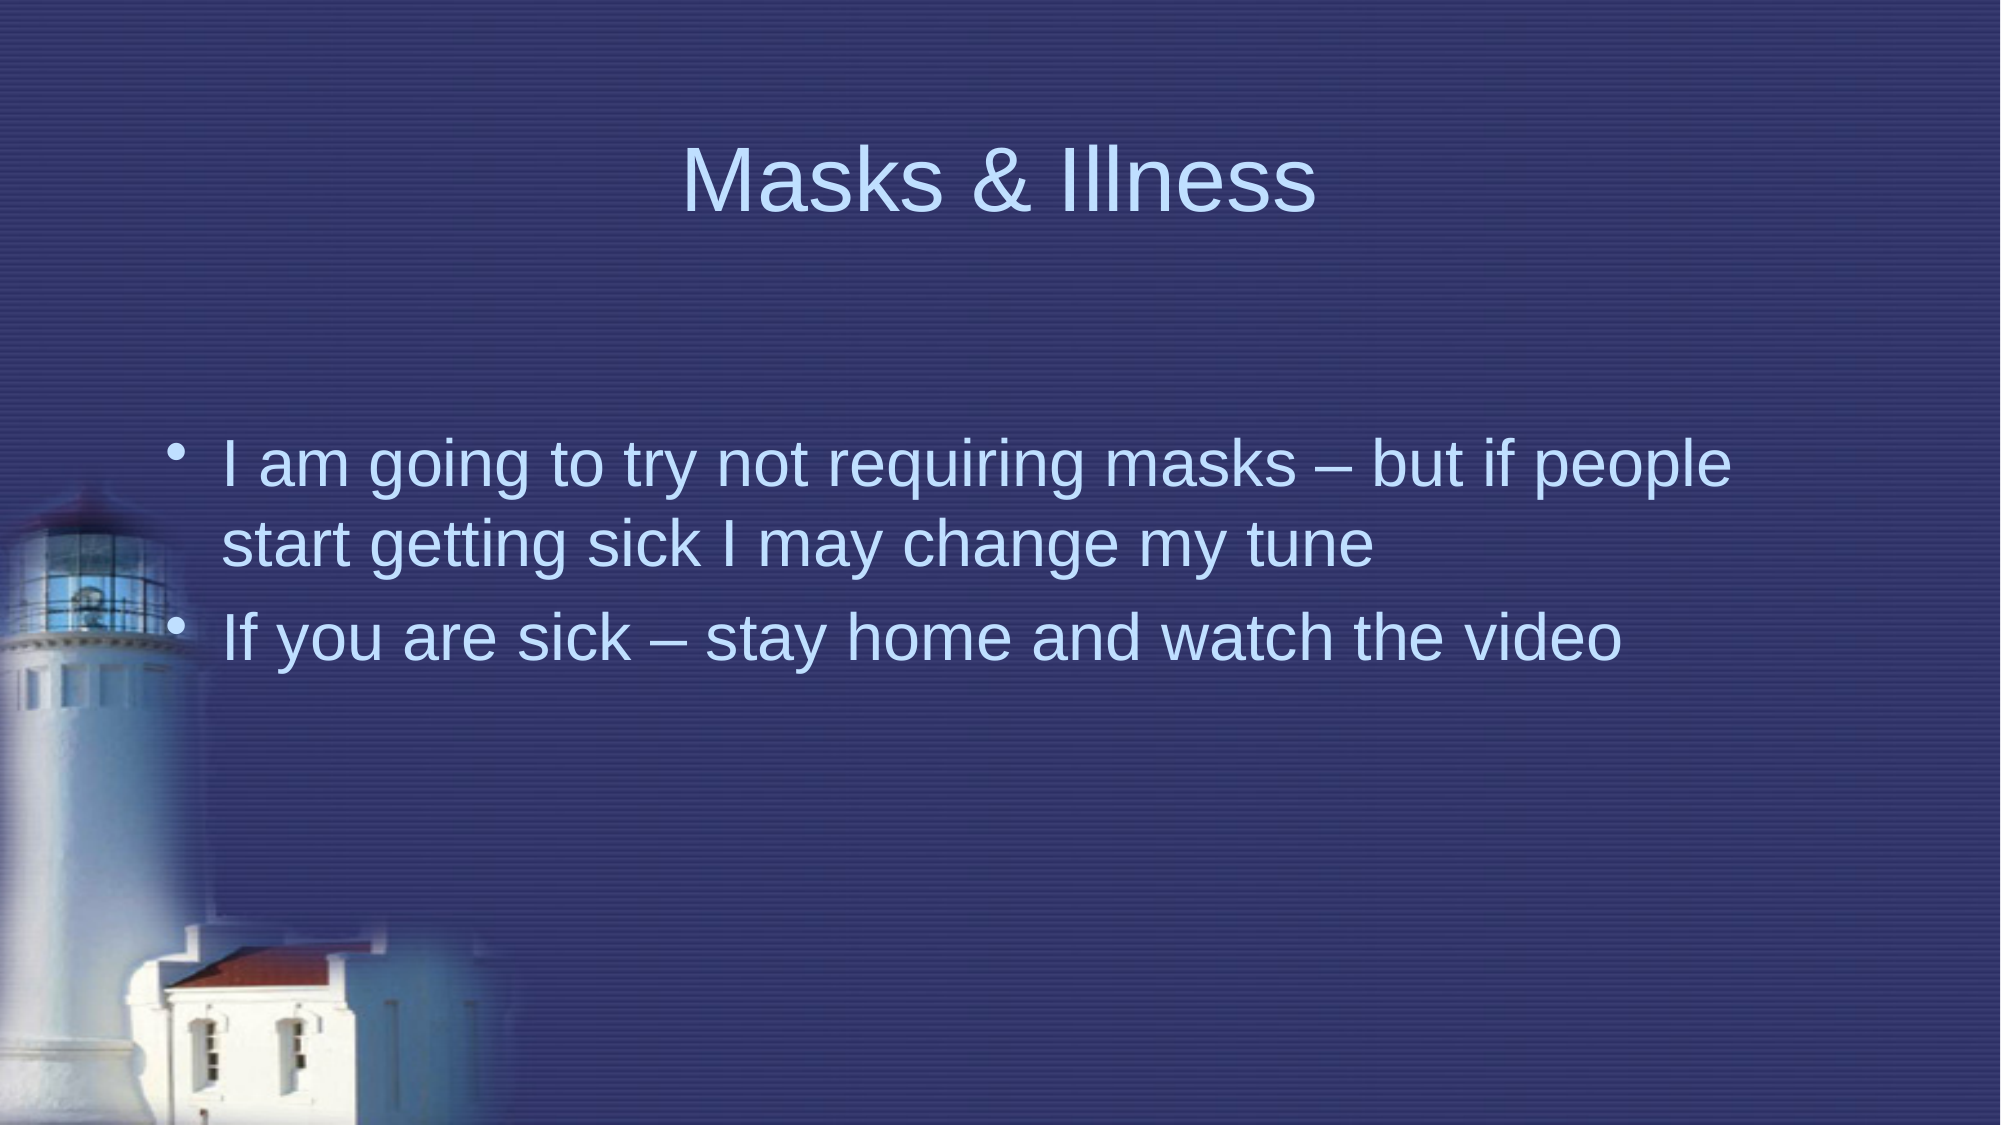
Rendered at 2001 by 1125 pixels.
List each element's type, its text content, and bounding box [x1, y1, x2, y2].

title Masks & Illness [149, 87, 1851, 263]
picture [0, 0, 2001, 1125]
list I am going to try not requiring masks – but if people start getting sick I may change my tune If you are sick – stay home and watch the video [149, 412, 1851, 1001]
